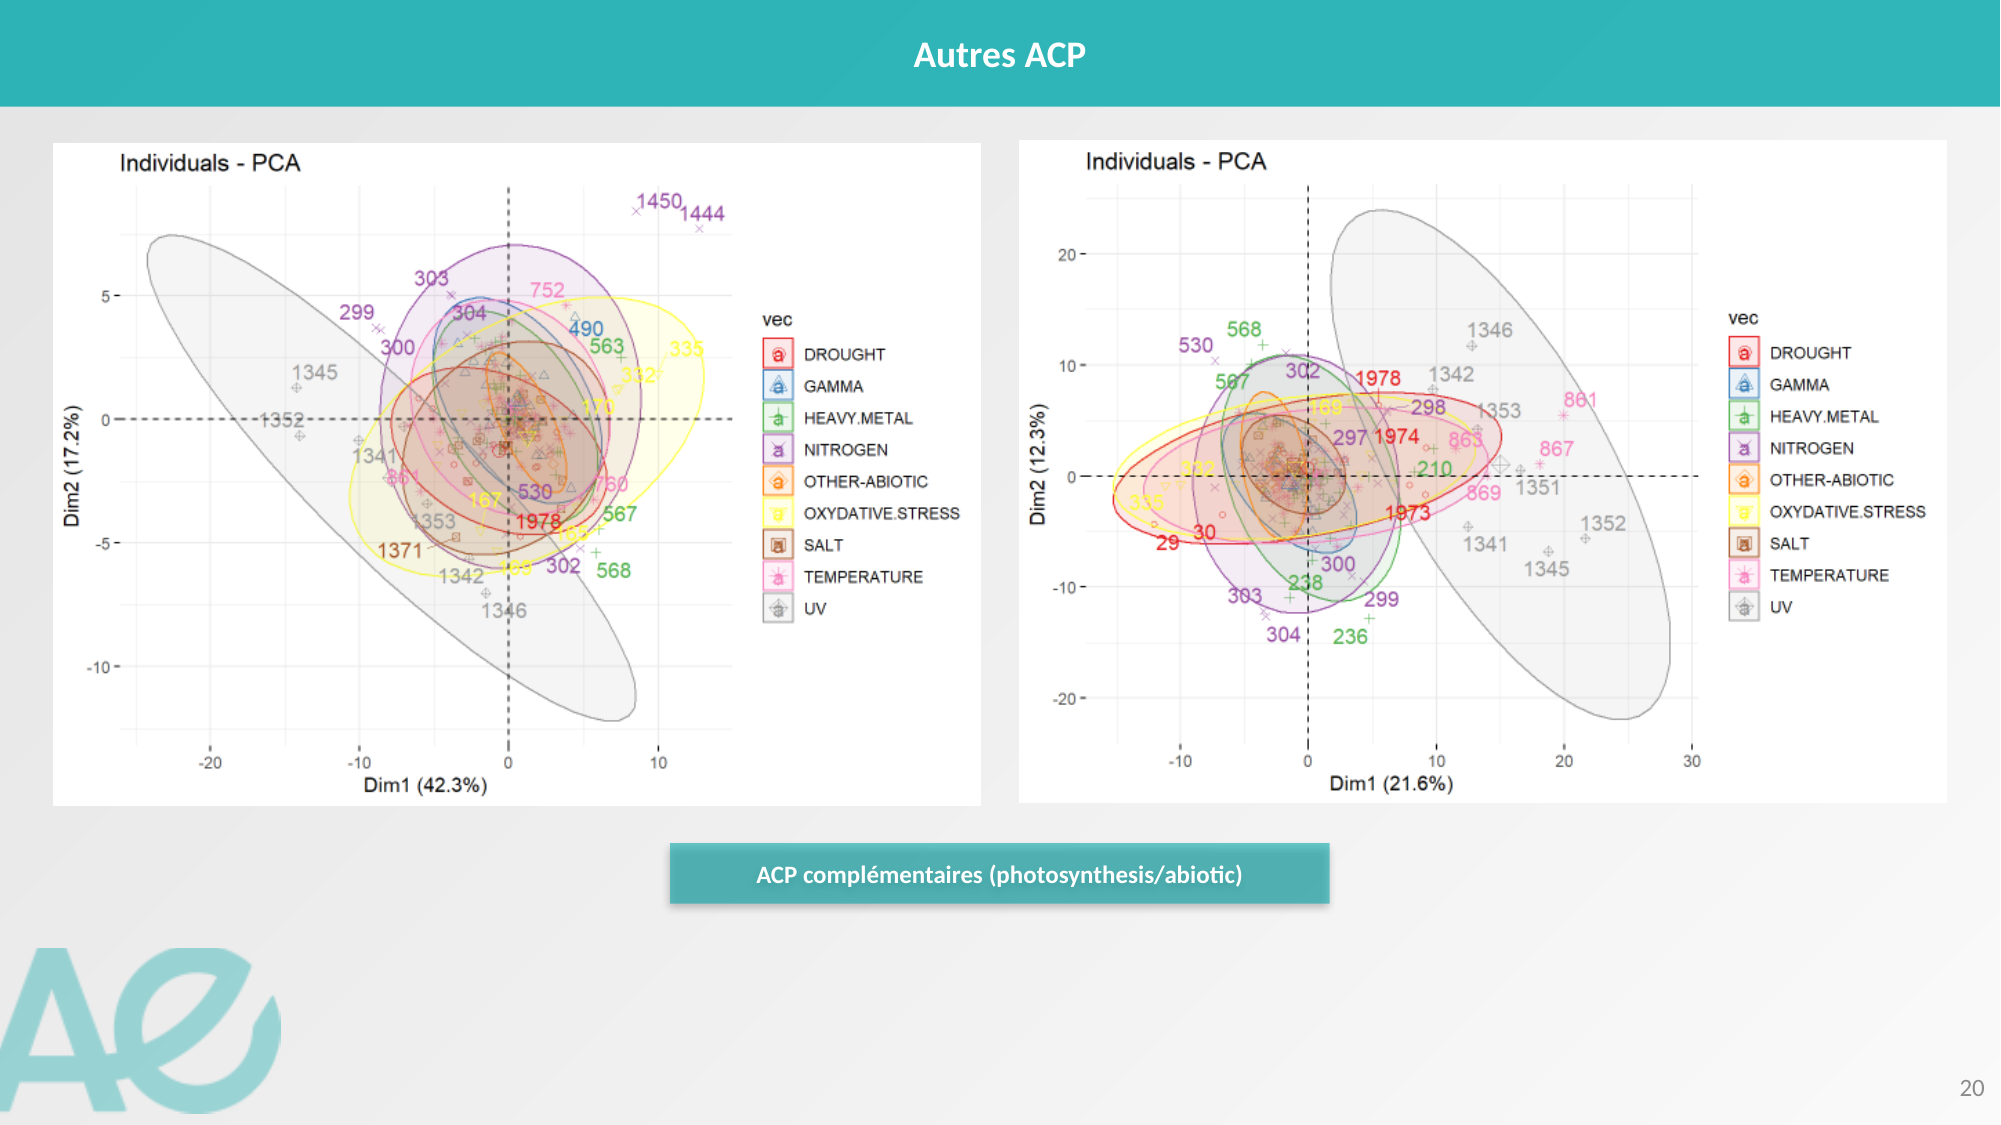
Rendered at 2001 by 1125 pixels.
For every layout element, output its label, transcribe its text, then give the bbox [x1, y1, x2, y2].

text_box Autres ACP [0, 0, 2000, 108]
text_box ACP complémentaires (photosynthesis/abiotic) [669, 842, 1331, 905]
slide_number 20 [1550, 1056, 2000, 1117]
picture [0, 948, 289, 1117]
picture [52, 143, 981, 806]
picture [1019, 140, 1947, 803]
